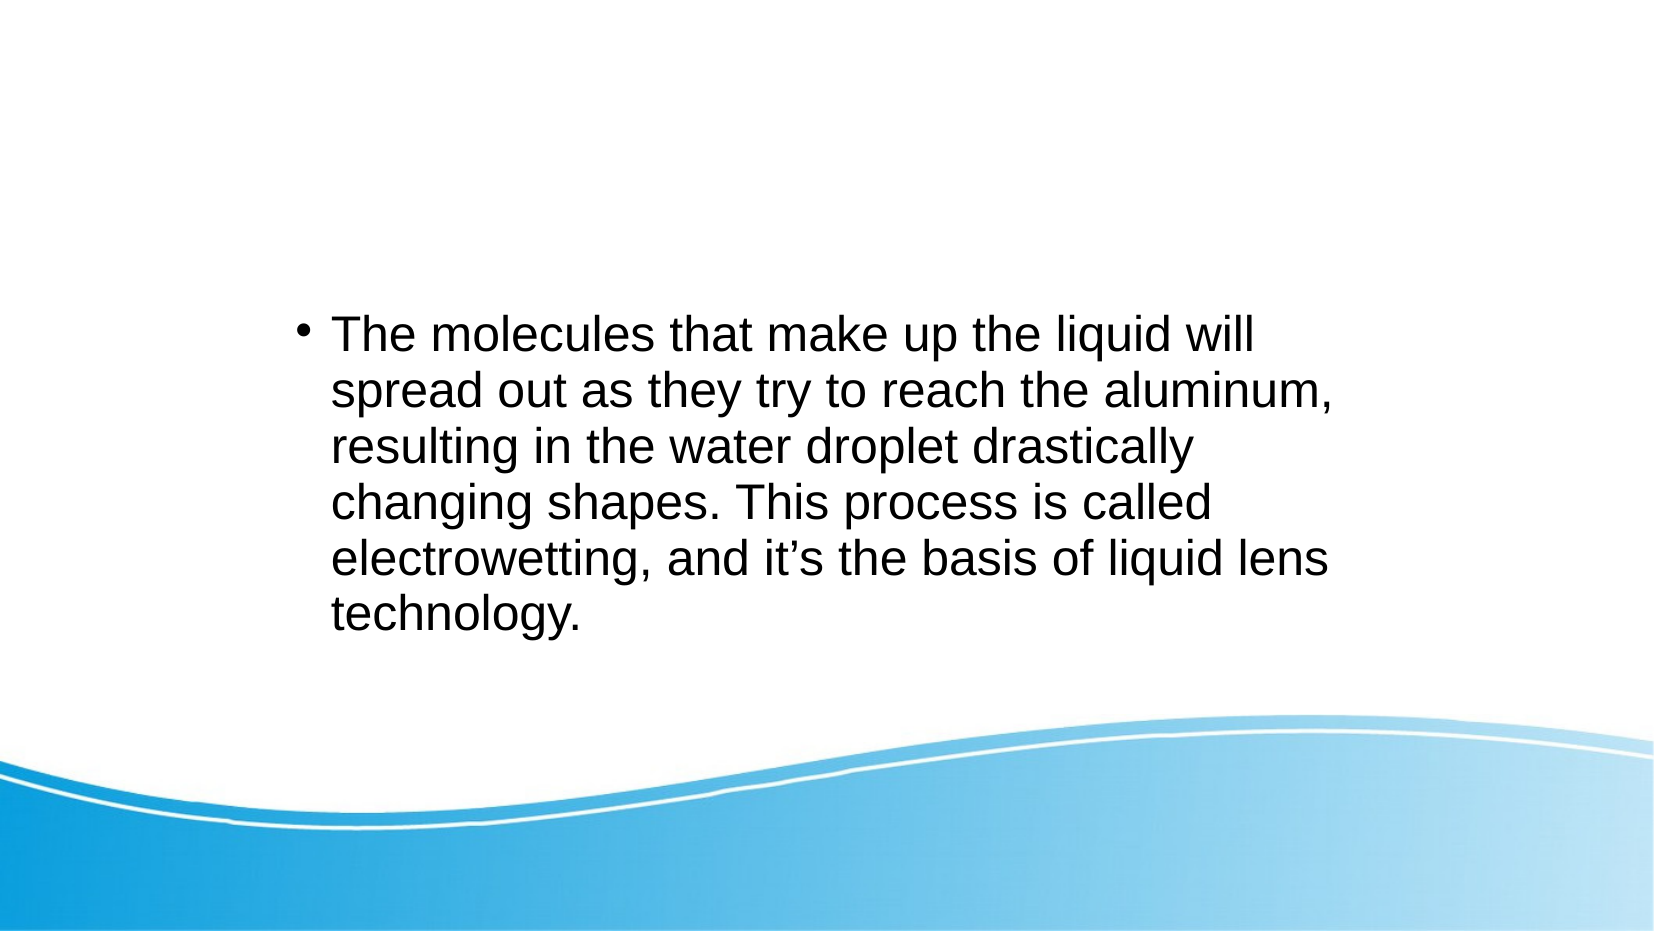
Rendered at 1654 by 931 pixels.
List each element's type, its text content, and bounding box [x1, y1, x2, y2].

list The molecules that make up the liquid will spread out as they try to reach the aluminum, resulting in the water droplet drastically changing shapes. This process is called electrowetting, and it’s the basis of liquid lens technology. [295, 303, 1406, 757]
picture [0, 714, 1654, 931]
